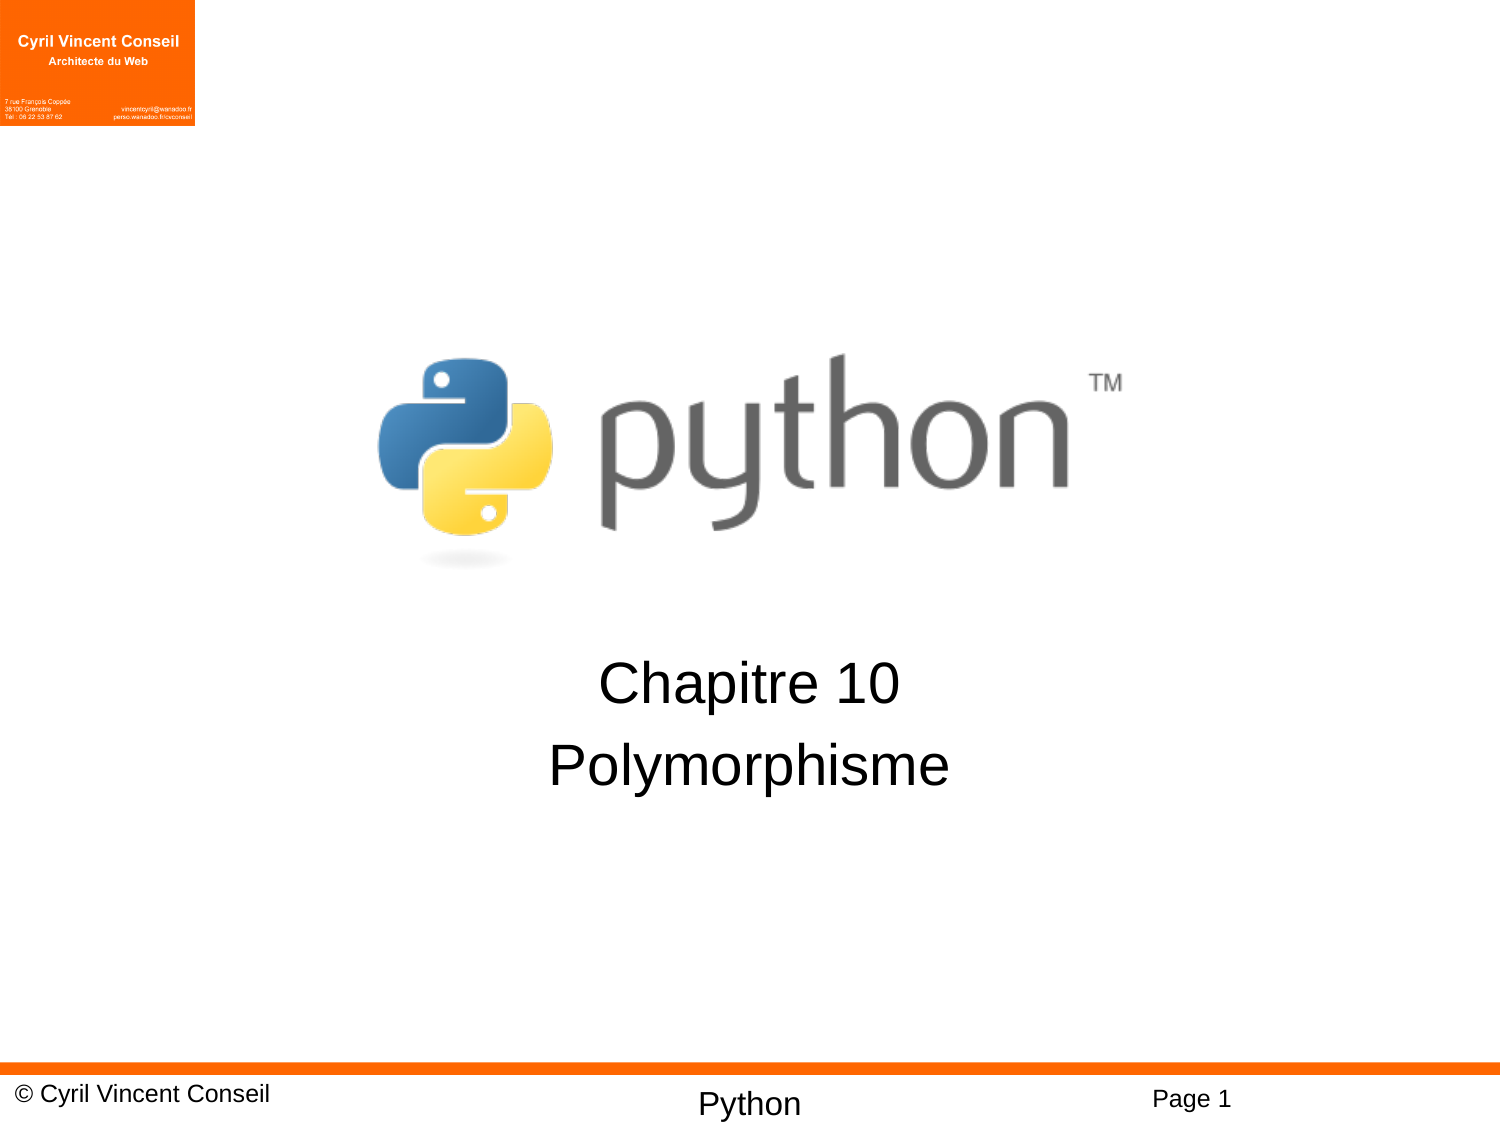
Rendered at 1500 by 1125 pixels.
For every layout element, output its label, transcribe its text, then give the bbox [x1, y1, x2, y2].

picture [370, 349, 1130, 576]
subtitle Chapitre 10 Polymorphisme [225, 637, 1275, 925]
picture [0, 0, 195, 126]
